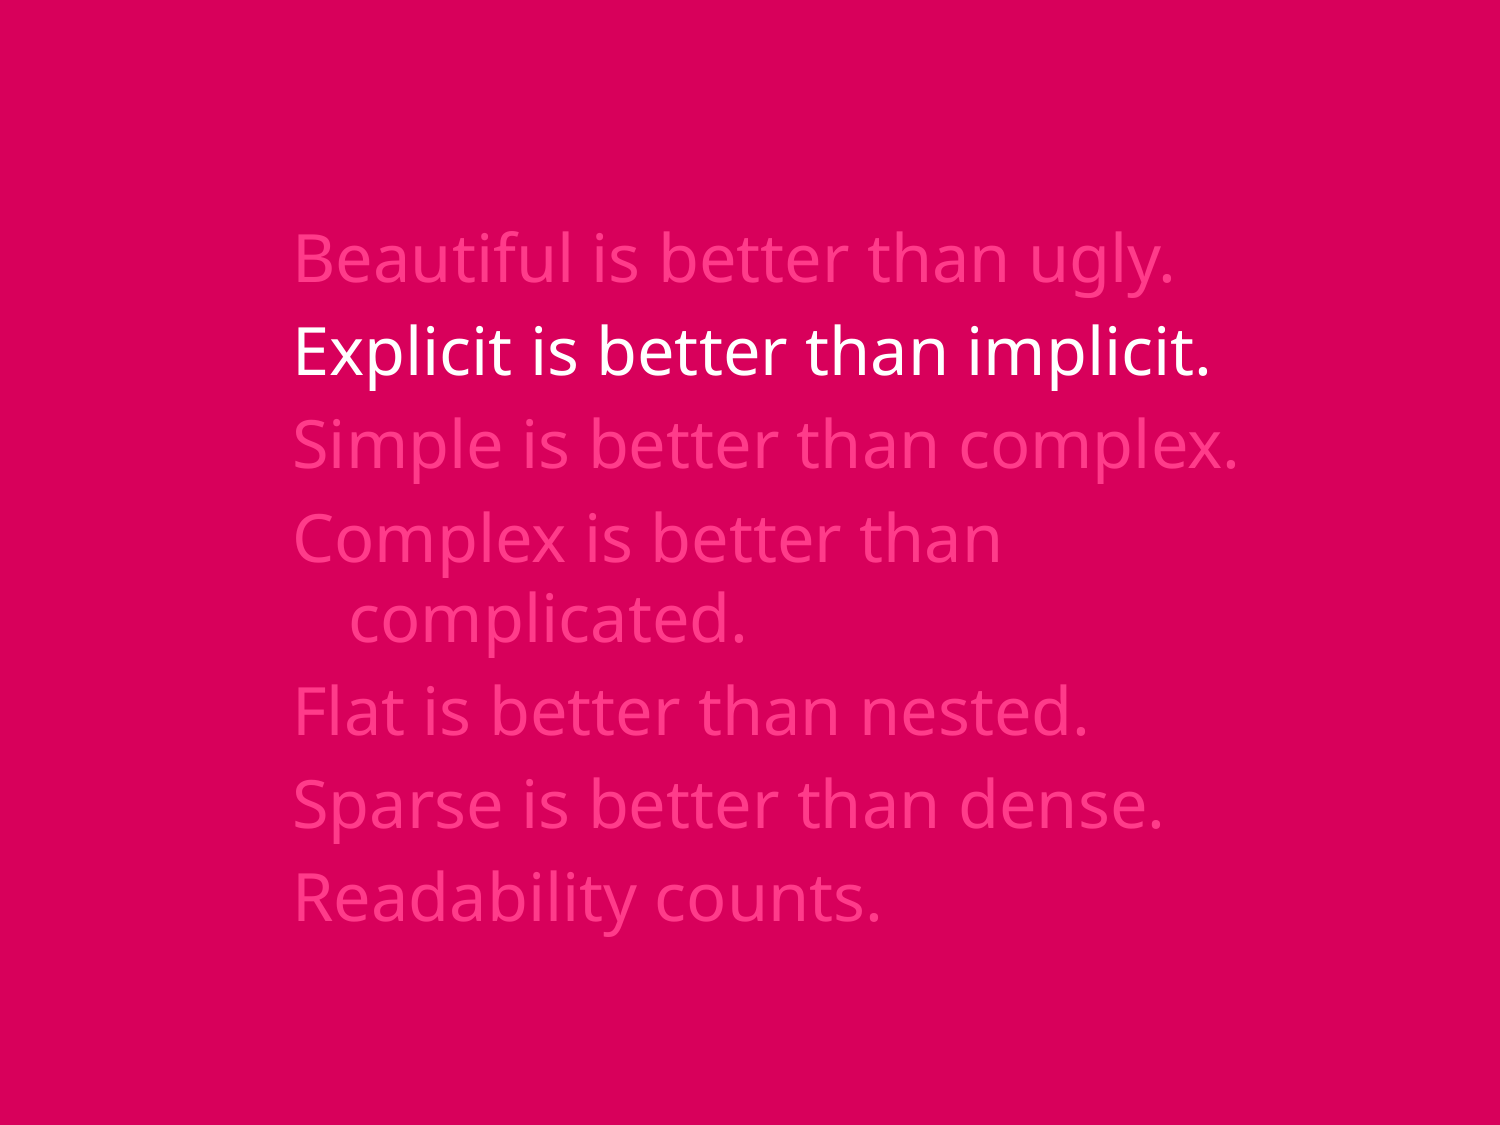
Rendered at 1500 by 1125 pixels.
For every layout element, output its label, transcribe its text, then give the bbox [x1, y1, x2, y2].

list Beautiful is better than ugly. Explicit is better than implicit. Simple is better than complex. Complex is better than complicated. Flat is better than nested. Sparse is better than dense. Readability counts. [277, 208, 1400, 917]
